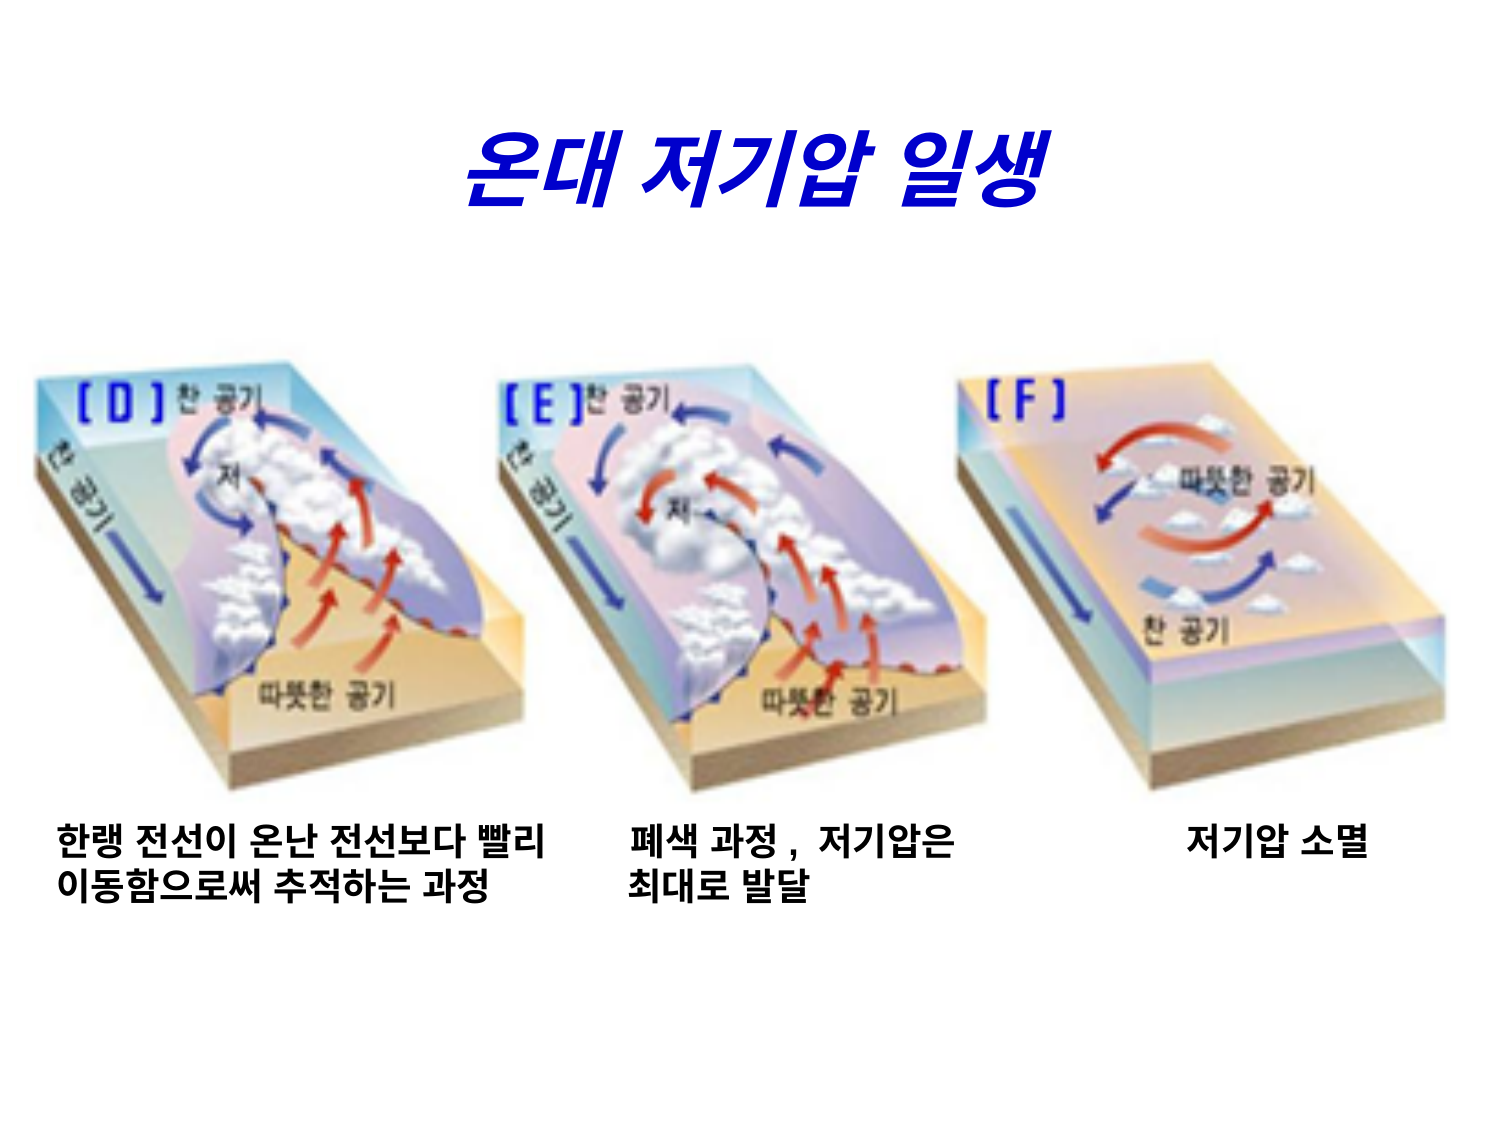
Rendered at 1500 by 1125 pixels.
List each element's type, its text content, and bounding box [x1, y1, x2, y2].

picture [16, 326, 1483, 811]
text_box 한랭 전선이 온난 전선보다 빨리 폐색 과정, 저기압은 저기압 소멸 이동함으로써 추적하는 과정 최대로 발달 [41, 811, 1453, 905]
title 온대 저기압 일생 [75, 103, 1425, 232]
